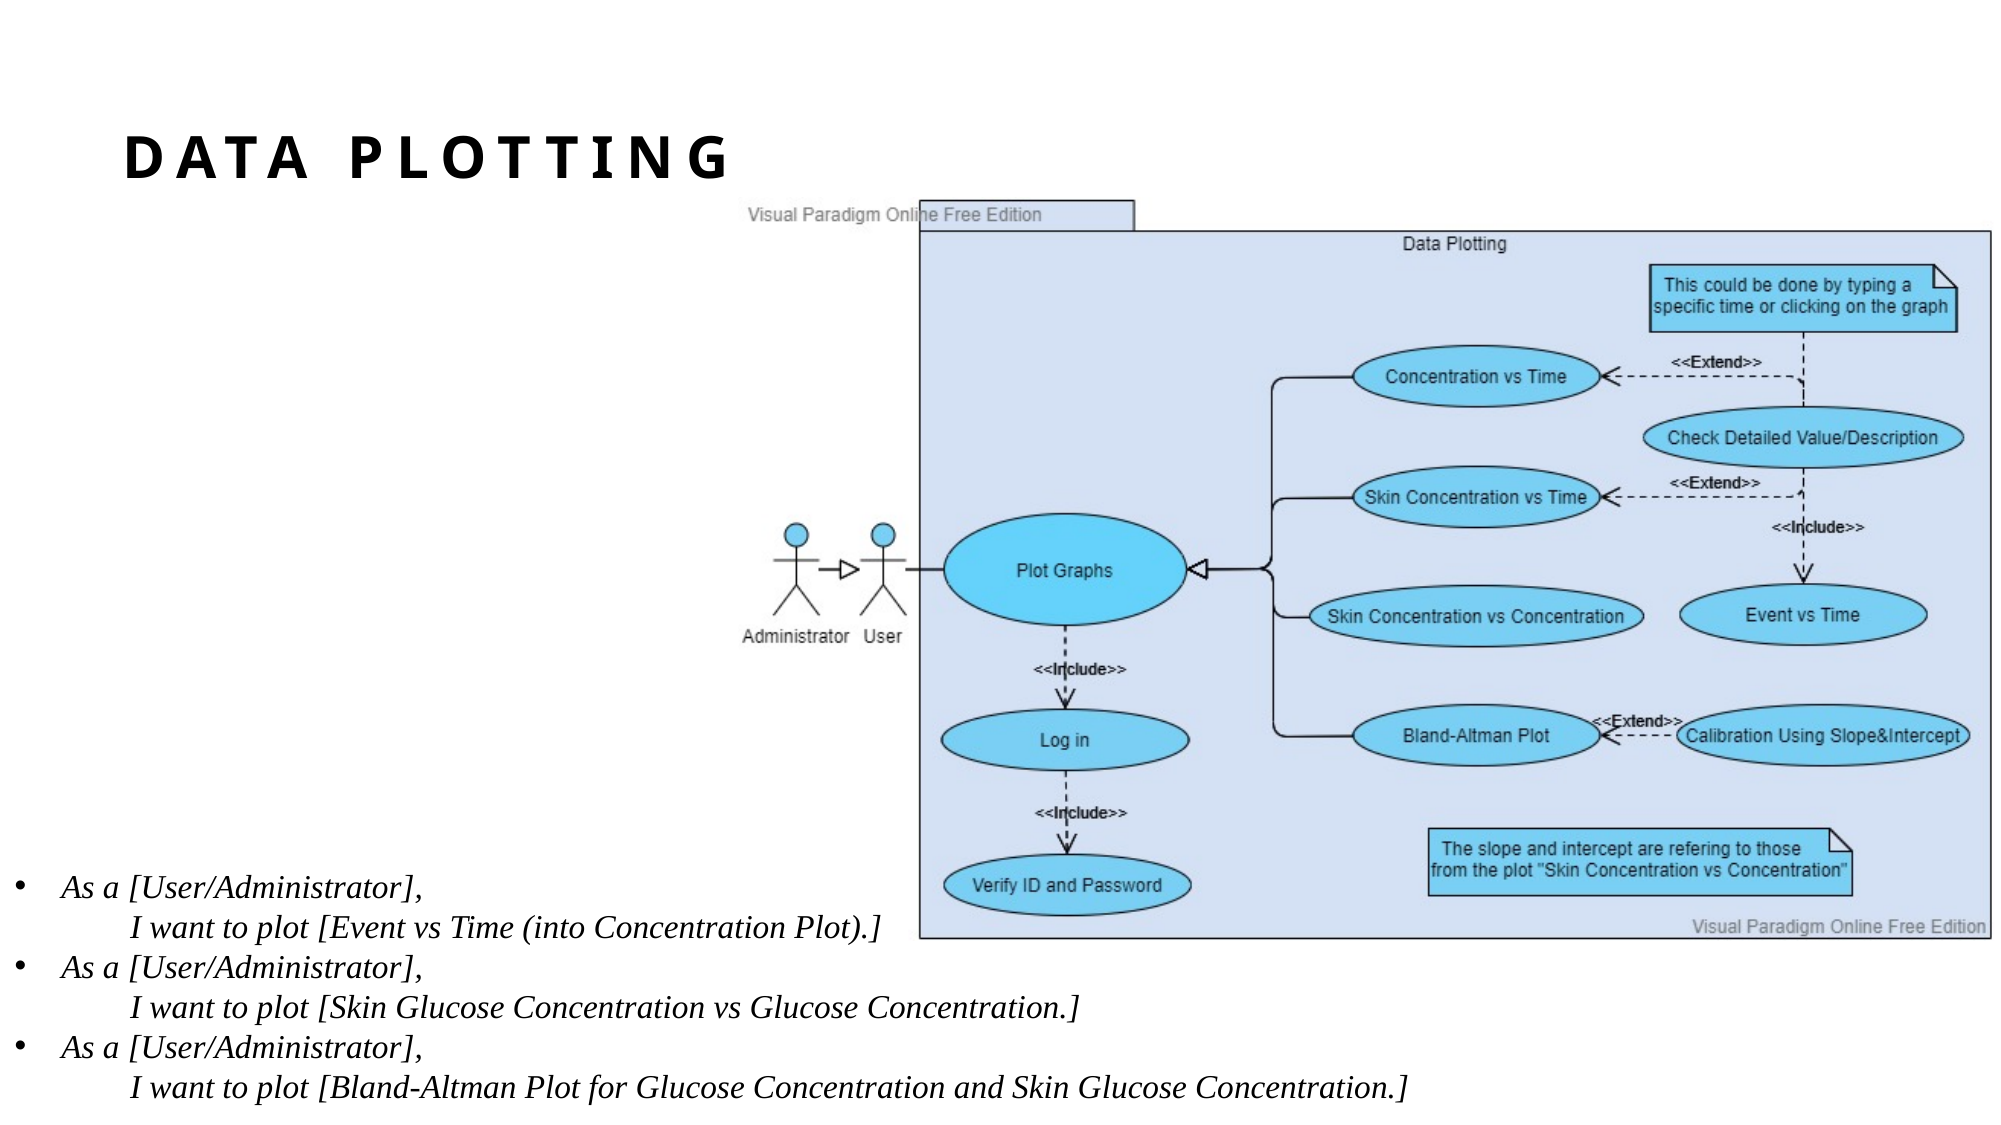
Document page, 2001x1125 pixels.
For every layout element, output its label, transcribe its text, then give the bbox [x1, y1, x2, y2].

text_box As a [User/Administrator], I want to plot [Event vs Time (into Concentration Plot).] As a [User/Administrator], I want to plot [Skin Glucose Concentration vs Glucose Concentration.] As a [User/Administrator], I want to plot [Bland-Altman Plot for Glucose Concentration and Skin Glucose Concentration.] [0, 857, 1795, 1113]
picture [738, 197, 1995, 941]
title Data Plotting [107, 92, 899, 198]
